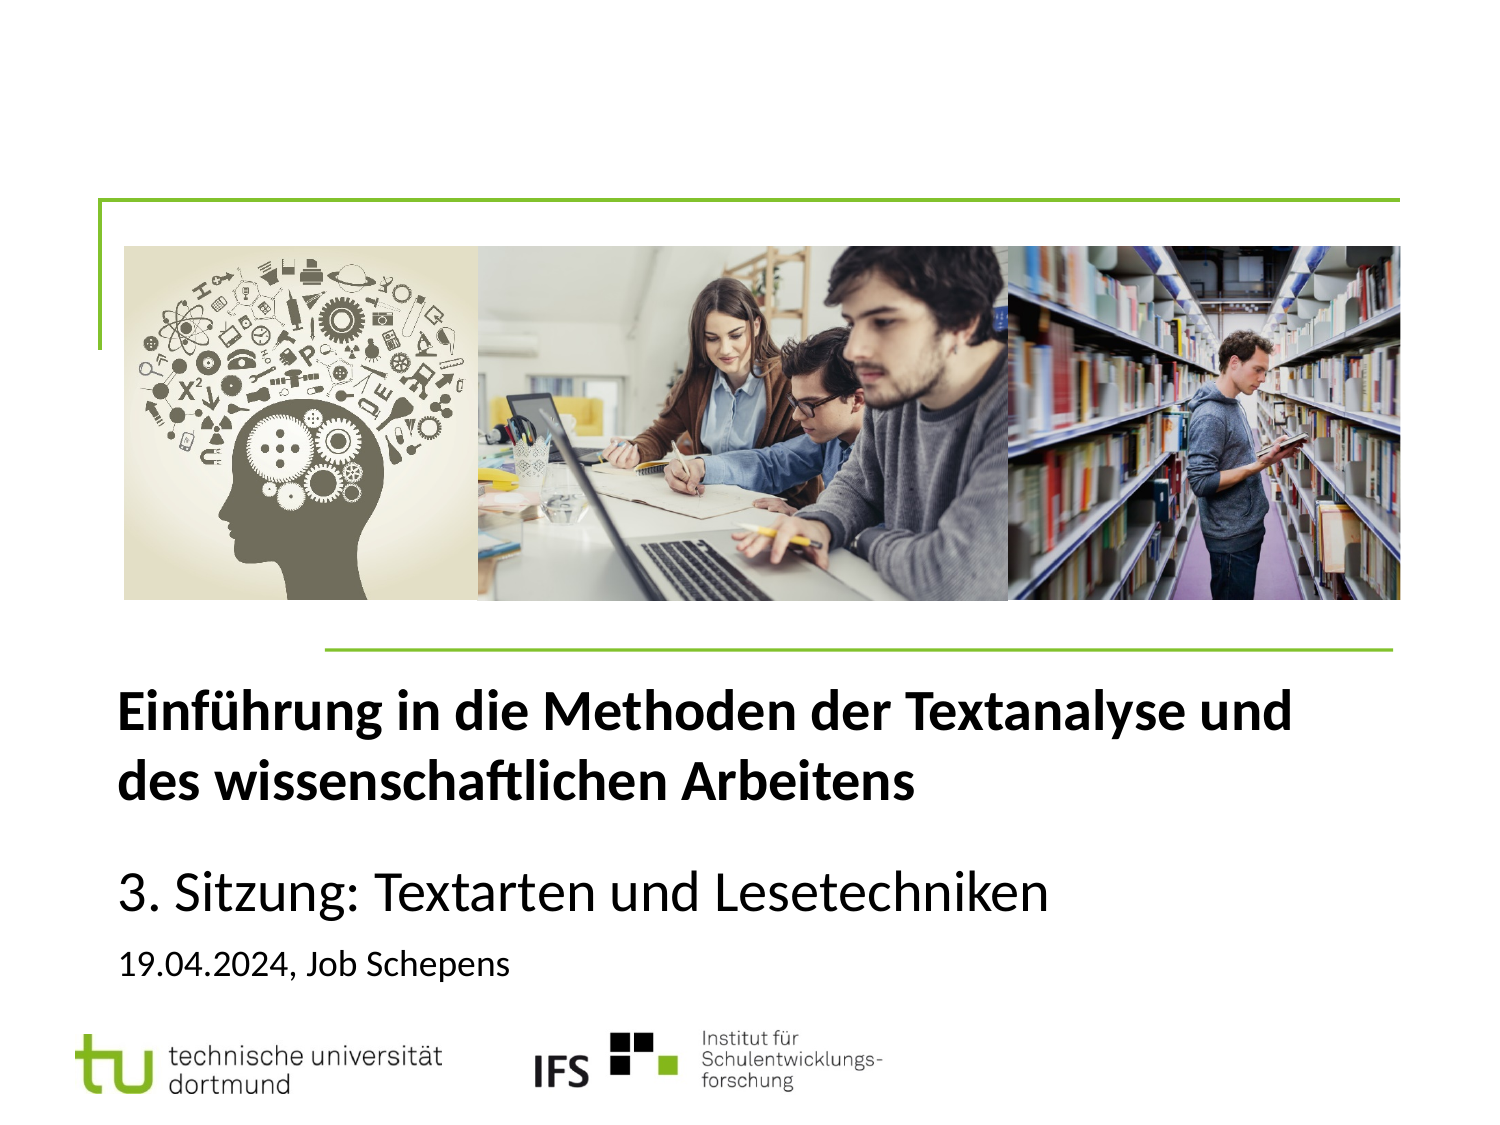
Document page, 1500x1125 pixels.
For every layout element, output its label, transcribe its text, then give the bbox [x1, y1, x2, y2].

picture [123, 246, 1401, 601]
text_box 19.04.2024, Job Schepens [117, 931, 1381, 973]
picture [525, 1023, 888, 1101]
title Einführung in die Methoden der Textanalyse und des wissenschaftlichen Arbeitens [102, 664, 1353, 842]
picture [75, 1034, 442, 1094]
subtitle 3. Sitzung: Textarten und Lesetechniken [117, 845, 1381, 909]
